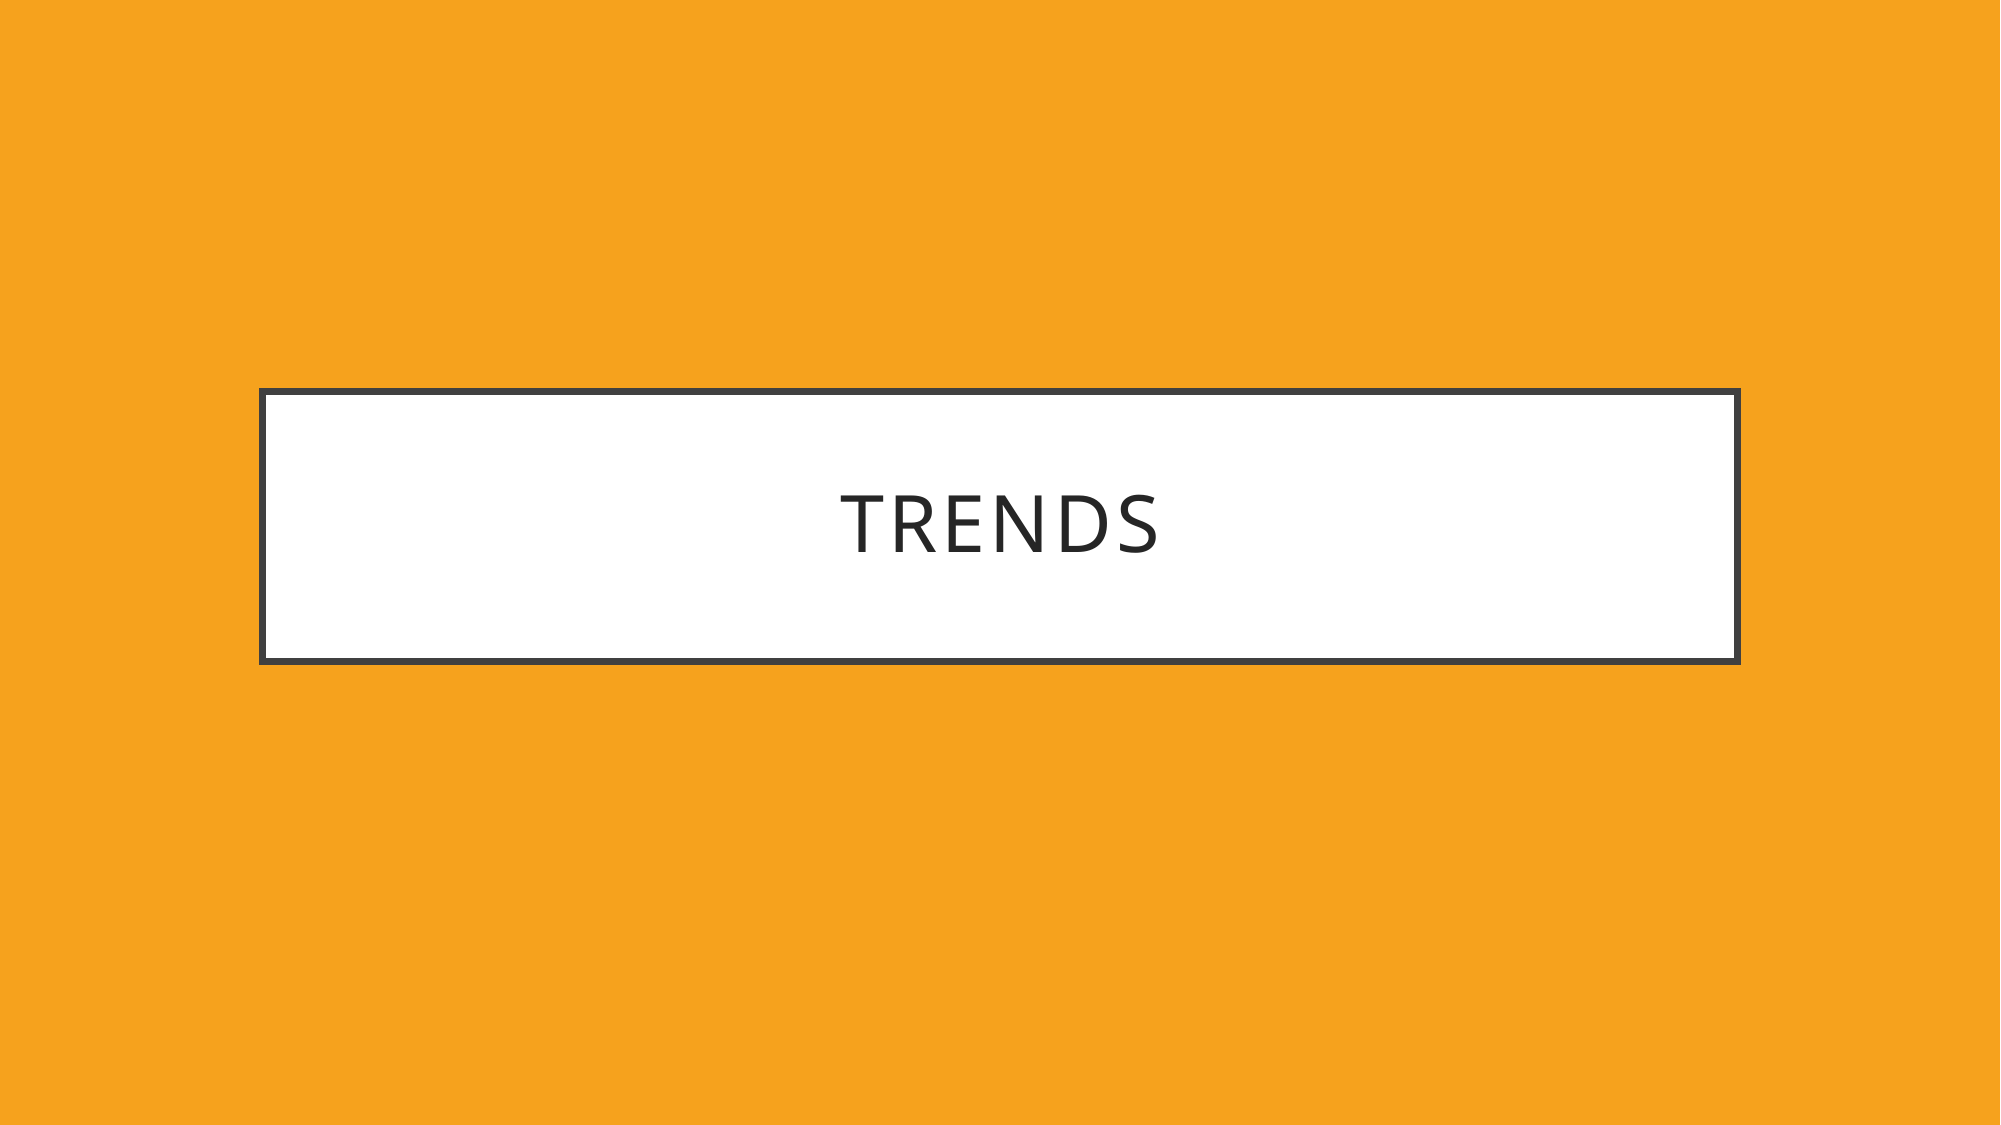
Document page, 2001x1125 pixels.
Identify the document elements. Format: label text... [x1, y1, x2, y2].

title Trends [259, 388, 1741, 665]
